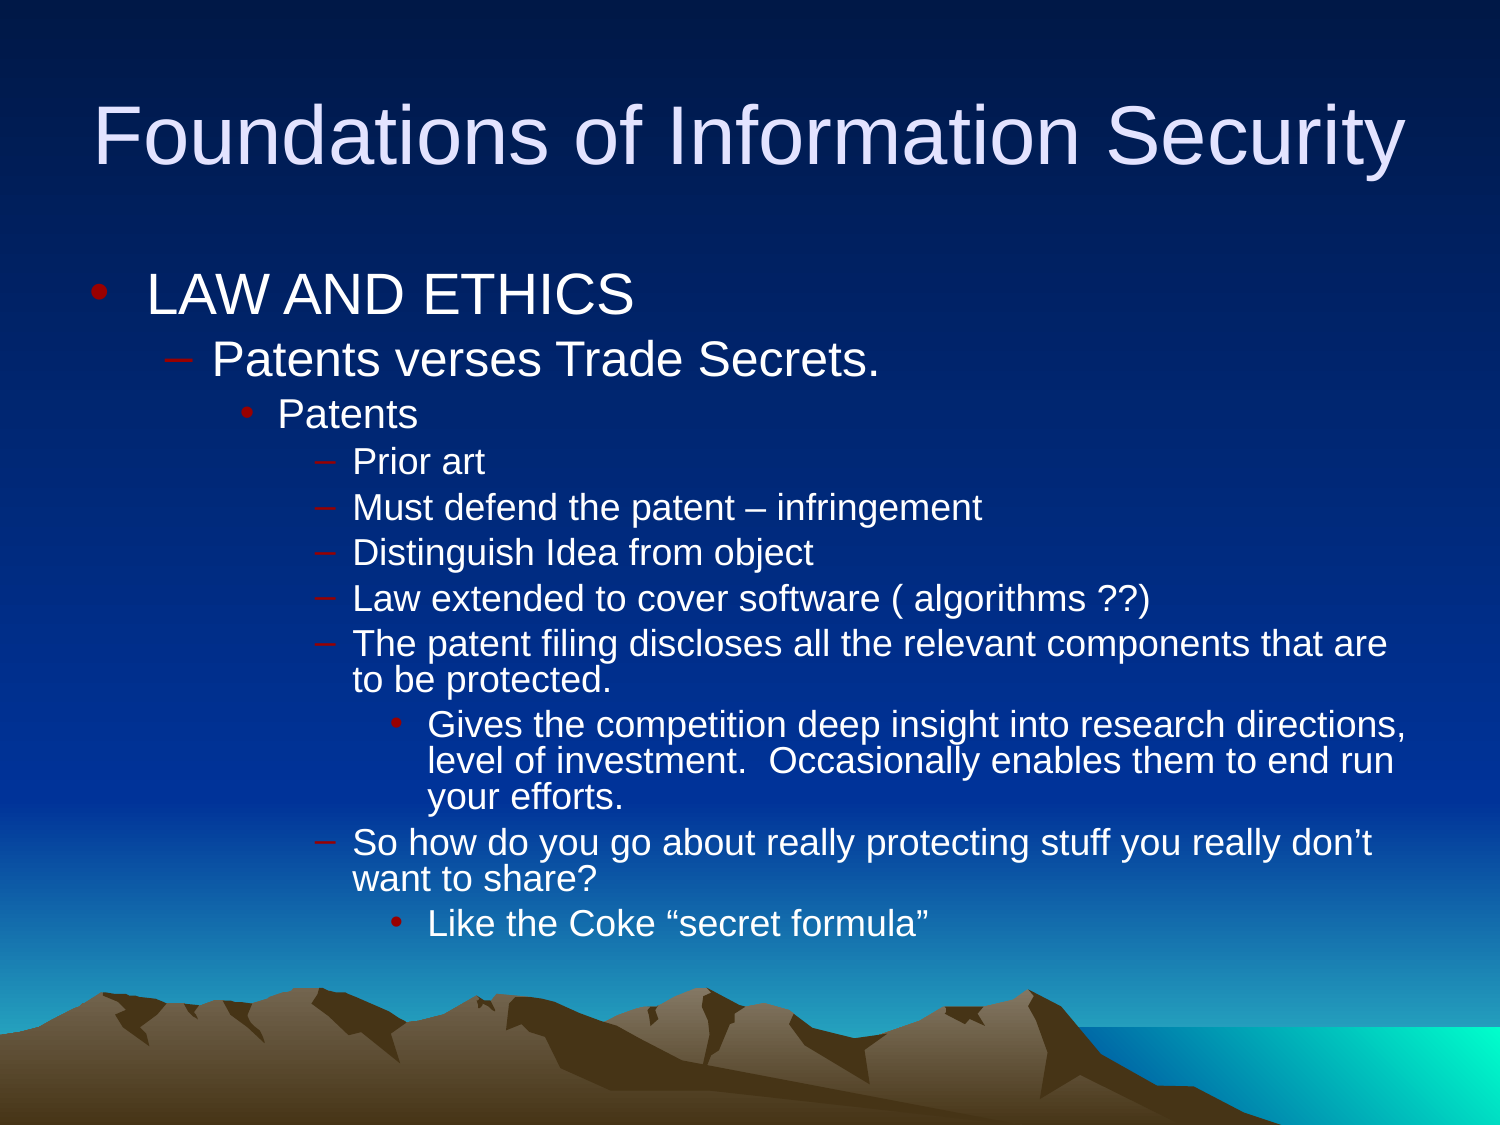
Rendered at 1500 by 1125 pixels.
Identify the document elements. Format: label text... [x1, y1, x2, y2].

list LAW AND ETHICS Patents verses Trade Secrets. Patents Prior art Must defend the patent – infringement Distinguish Idea from object Law extended to cover software ( algorithms ??) The patent filing discloses all the relevant components that are to be protected. Gives the competition deep insight into research directions, level of investment. Occasionally enables them to end run your efforts. So how do you go about really protecting stuff you really don’t want to share? Like the Coke “secret formula” [75, 262, 1425, 1000]
title Foundations of Information Security [75, 37, 1425, 225]
